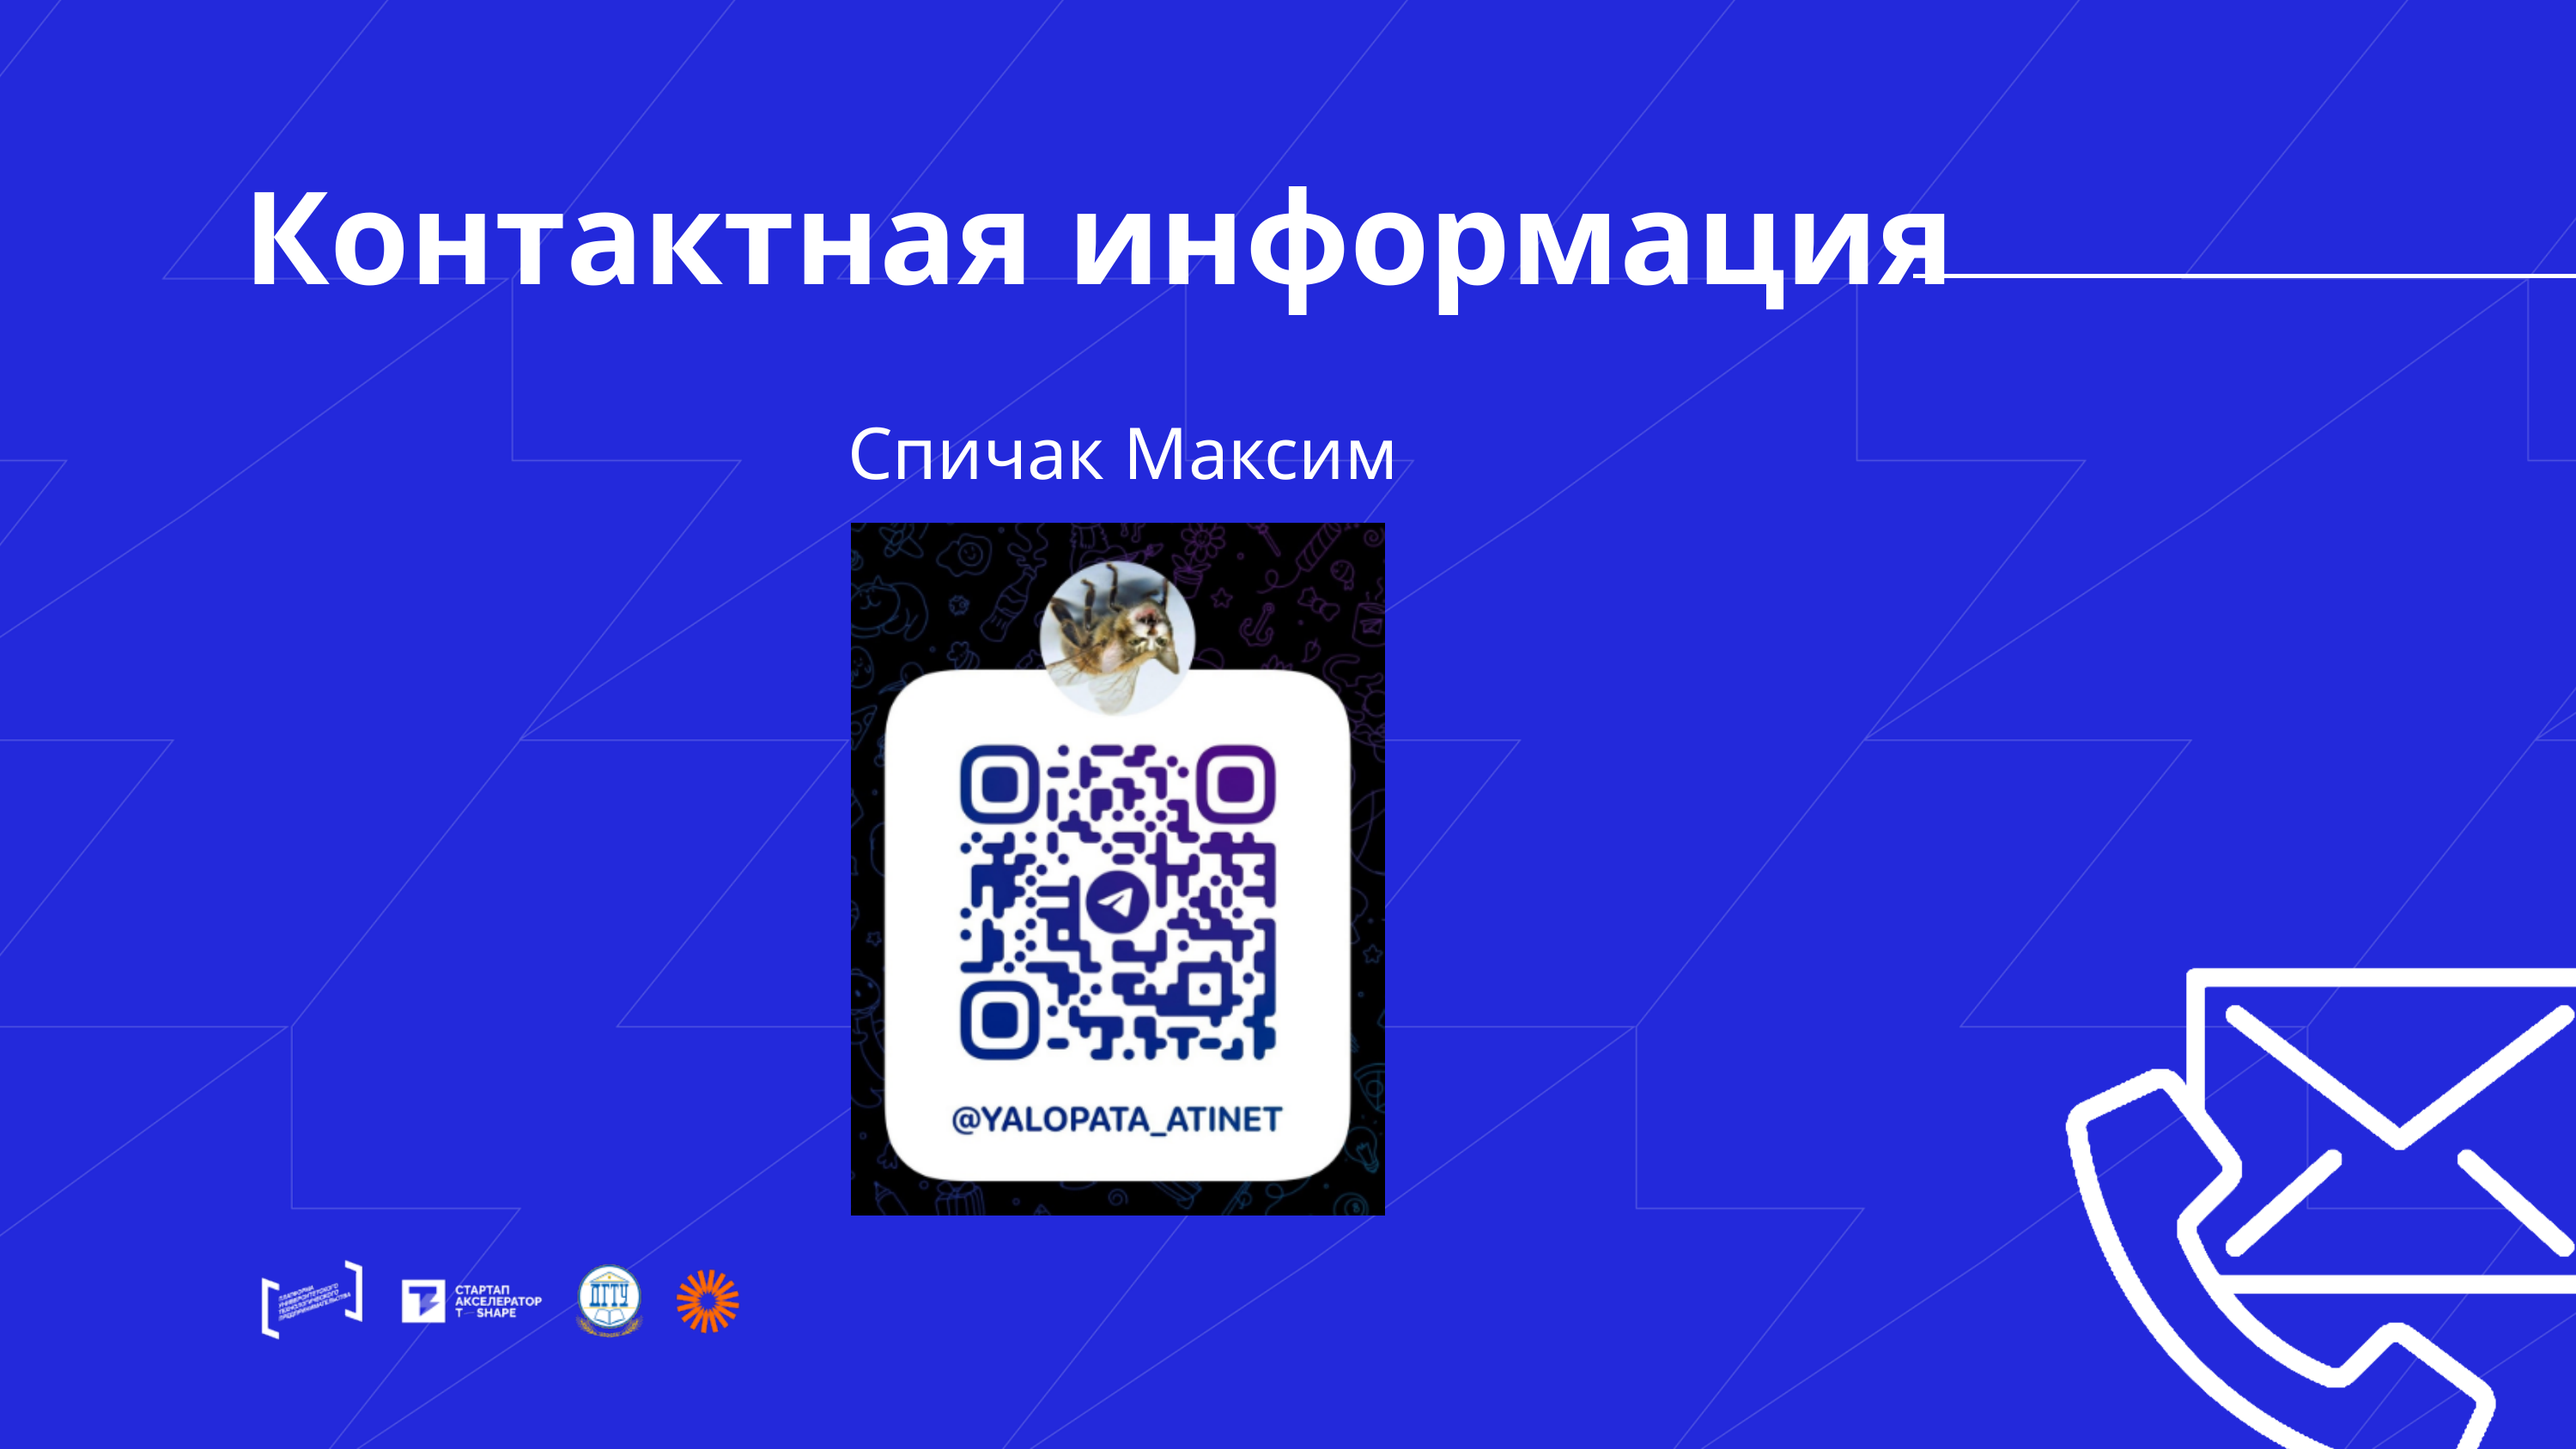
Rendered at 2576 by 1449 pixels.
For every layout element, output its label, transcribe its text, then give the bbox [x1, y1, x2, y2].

text_box Спичак Максим [848, 408, 1412, 524]
text_box Контактная информация [243, 185, 2383, 418]
picture [0, 0, 2576, 1449]
